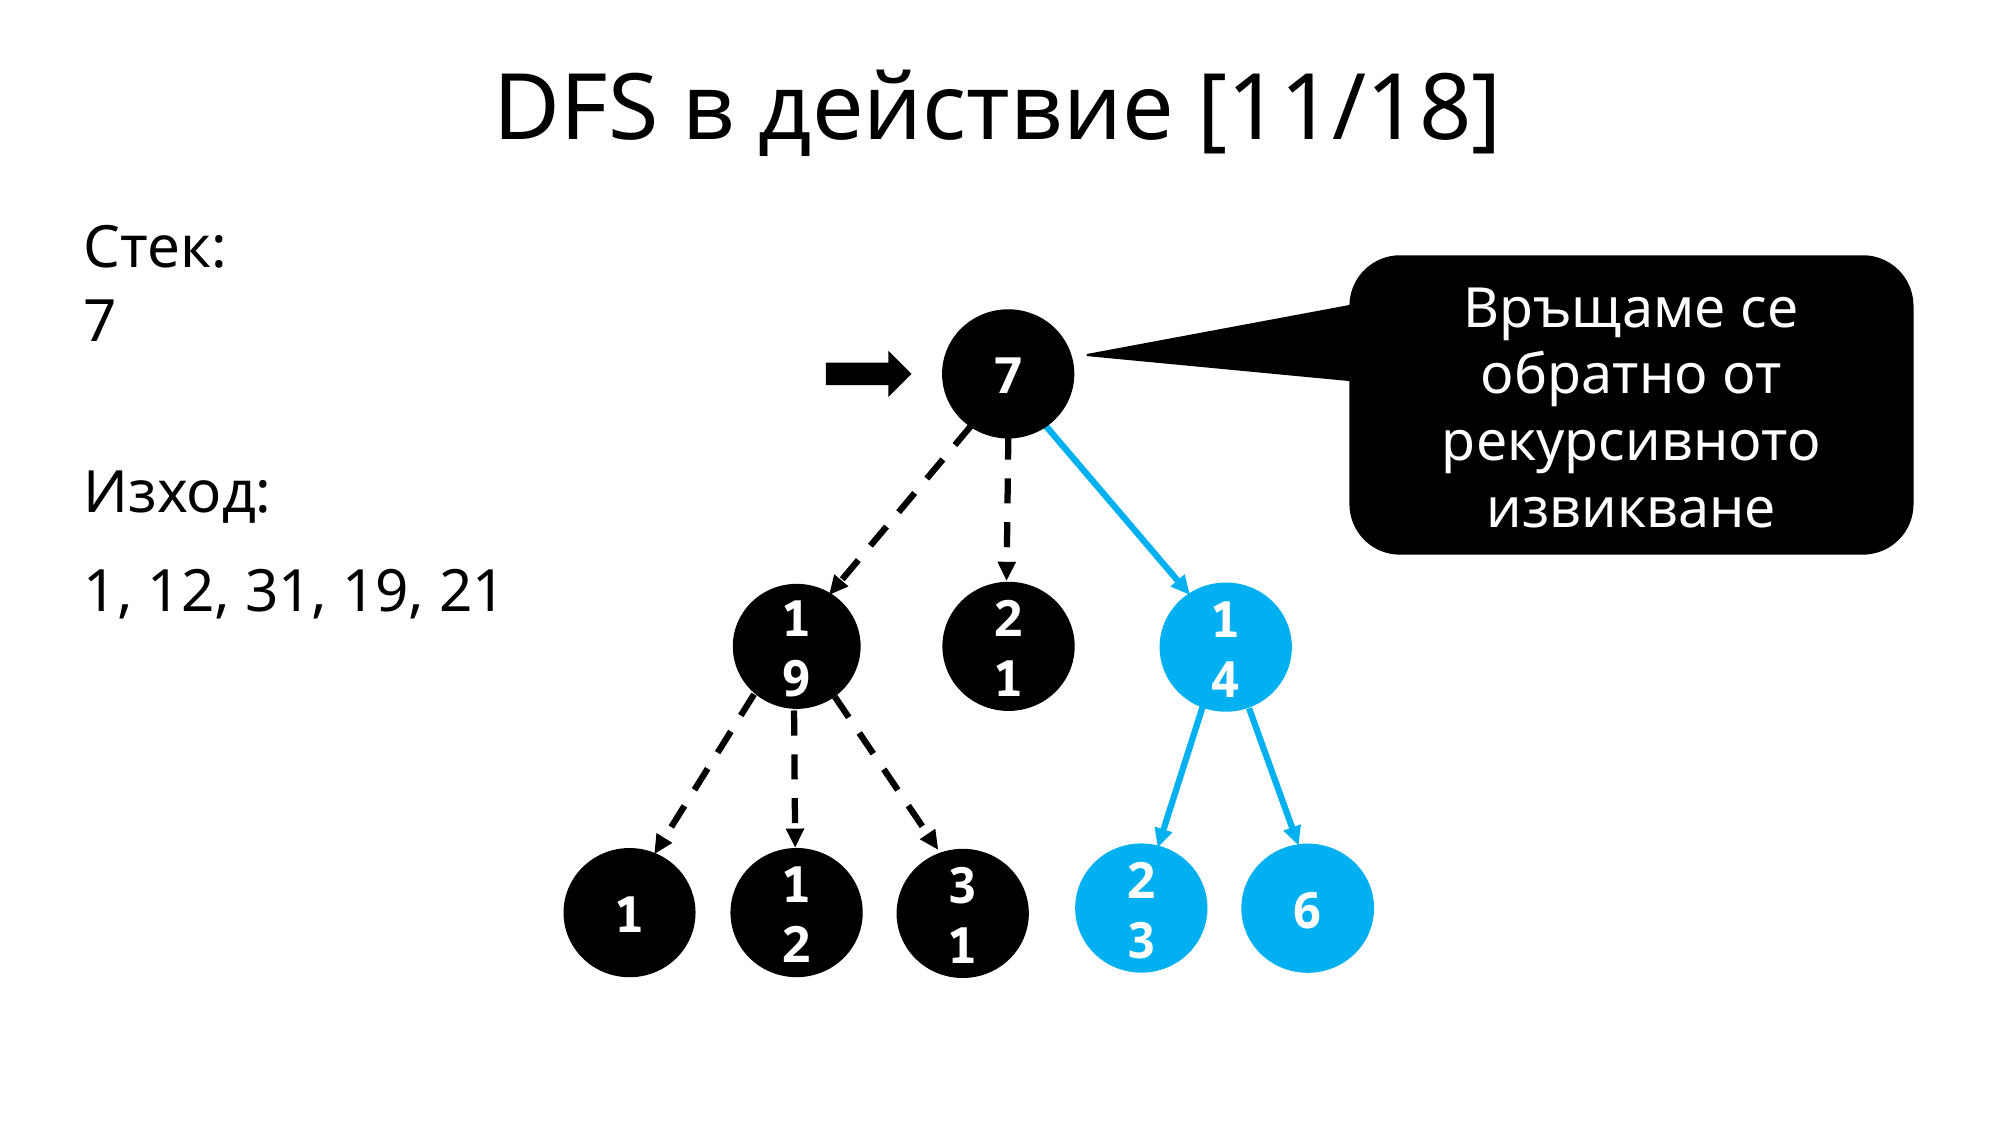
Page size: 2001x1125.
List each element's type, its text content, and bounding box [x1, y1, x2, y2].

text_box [566, 312, 1372, 975]
title DFS в действие [11/18] [20, 18, 1977, 202]
text_box Връщаме се обратно от рекурсивното извикване [1311, 255, 1914, 555]
list Стек: 7 Изход: 1, 12, 31, 19, 21 [66, 202, 782, 1064]
